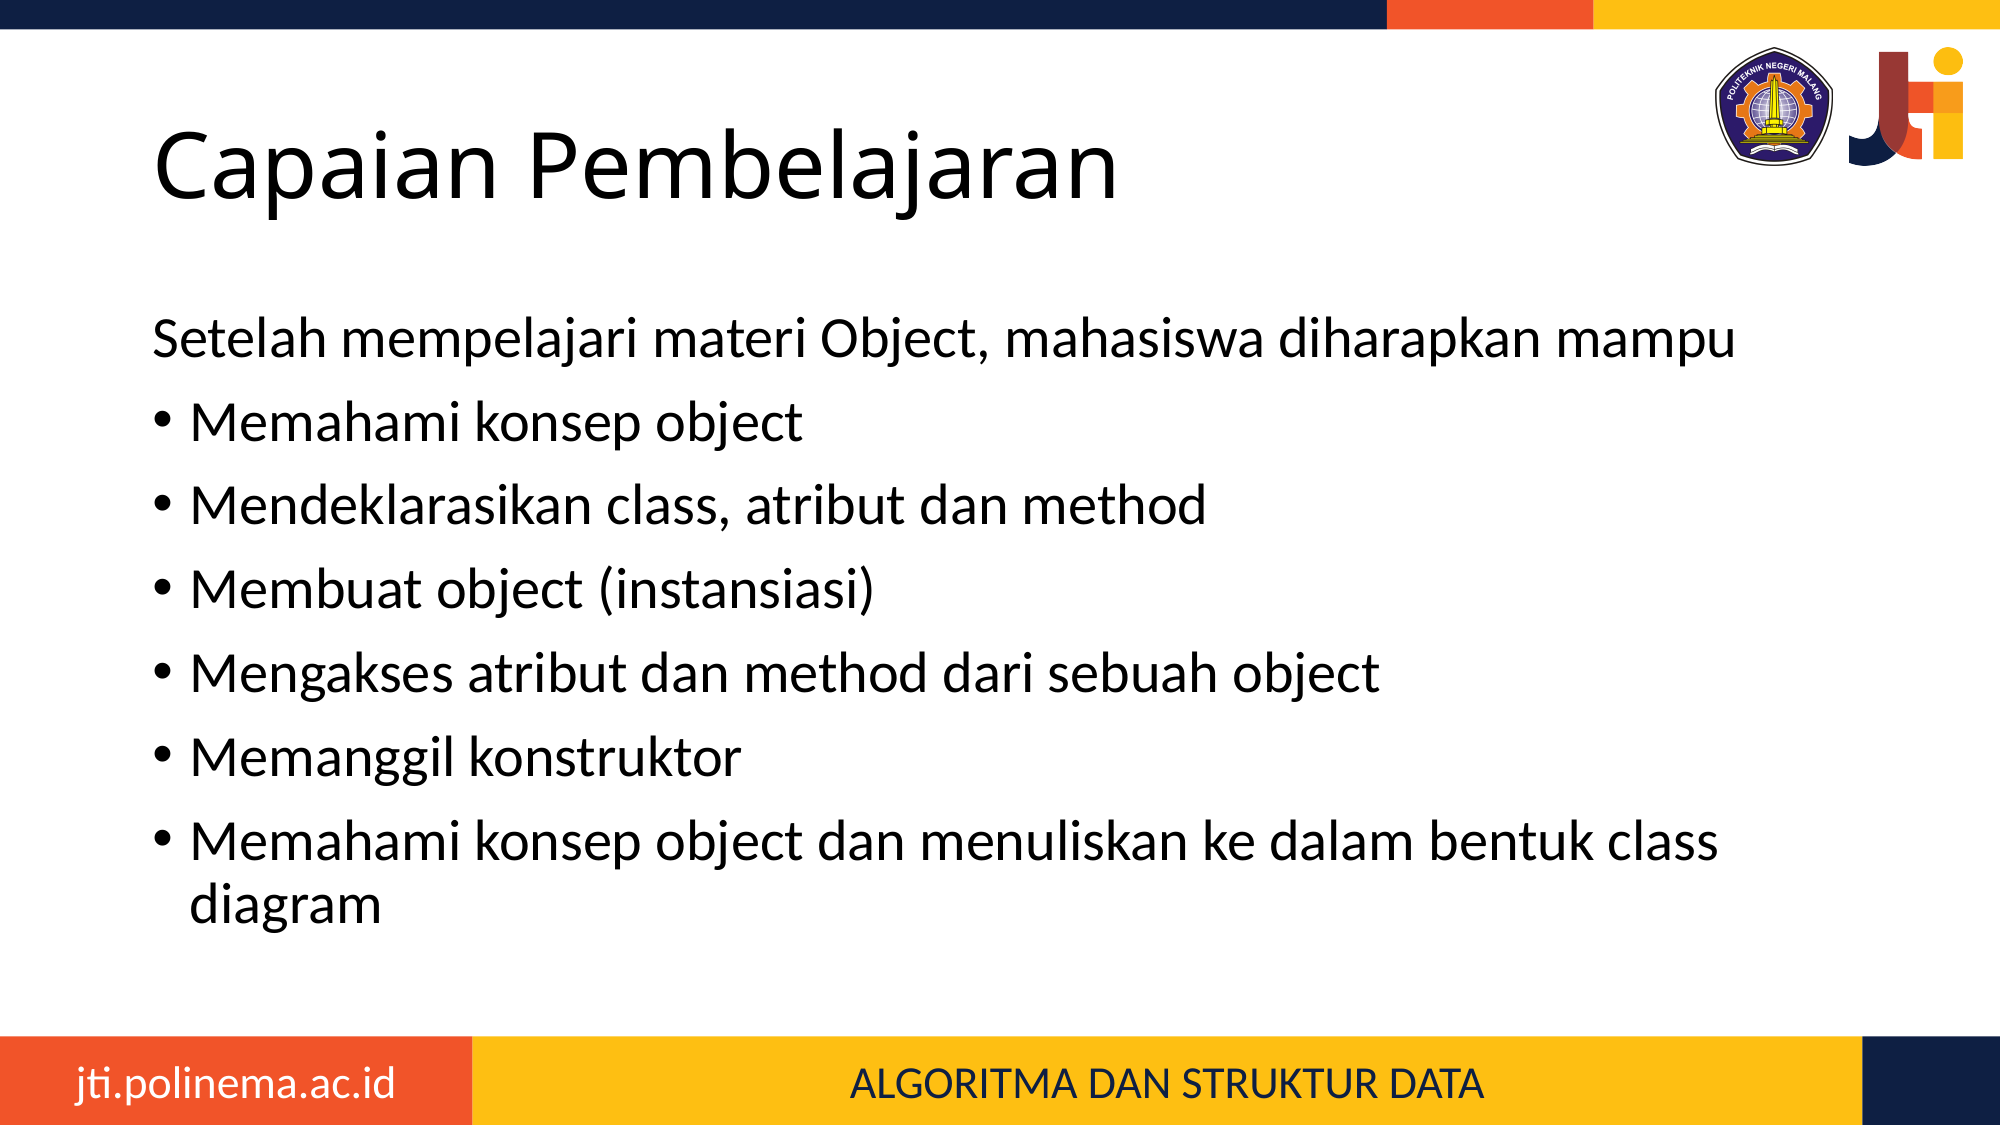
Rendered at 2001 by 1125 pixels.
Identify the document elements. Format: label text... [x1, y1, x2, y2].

list Setelah mempelajari materi Object, mahasiswa diharapkan mampu Memahami konsep object Mendeklarasikan class, atribut dan method Membuat object (instansiasi) Mengakses atribut dan method dari sebuah object Memanggil konstruktor Memahami konsep object dan menuliskan ke dalam bentuk class diagram [137, 299, 1863, 1014]
picture [1715, 47, 1833, 166]
title Capaian Pembelajaran [137, 59, 1673, 278]
